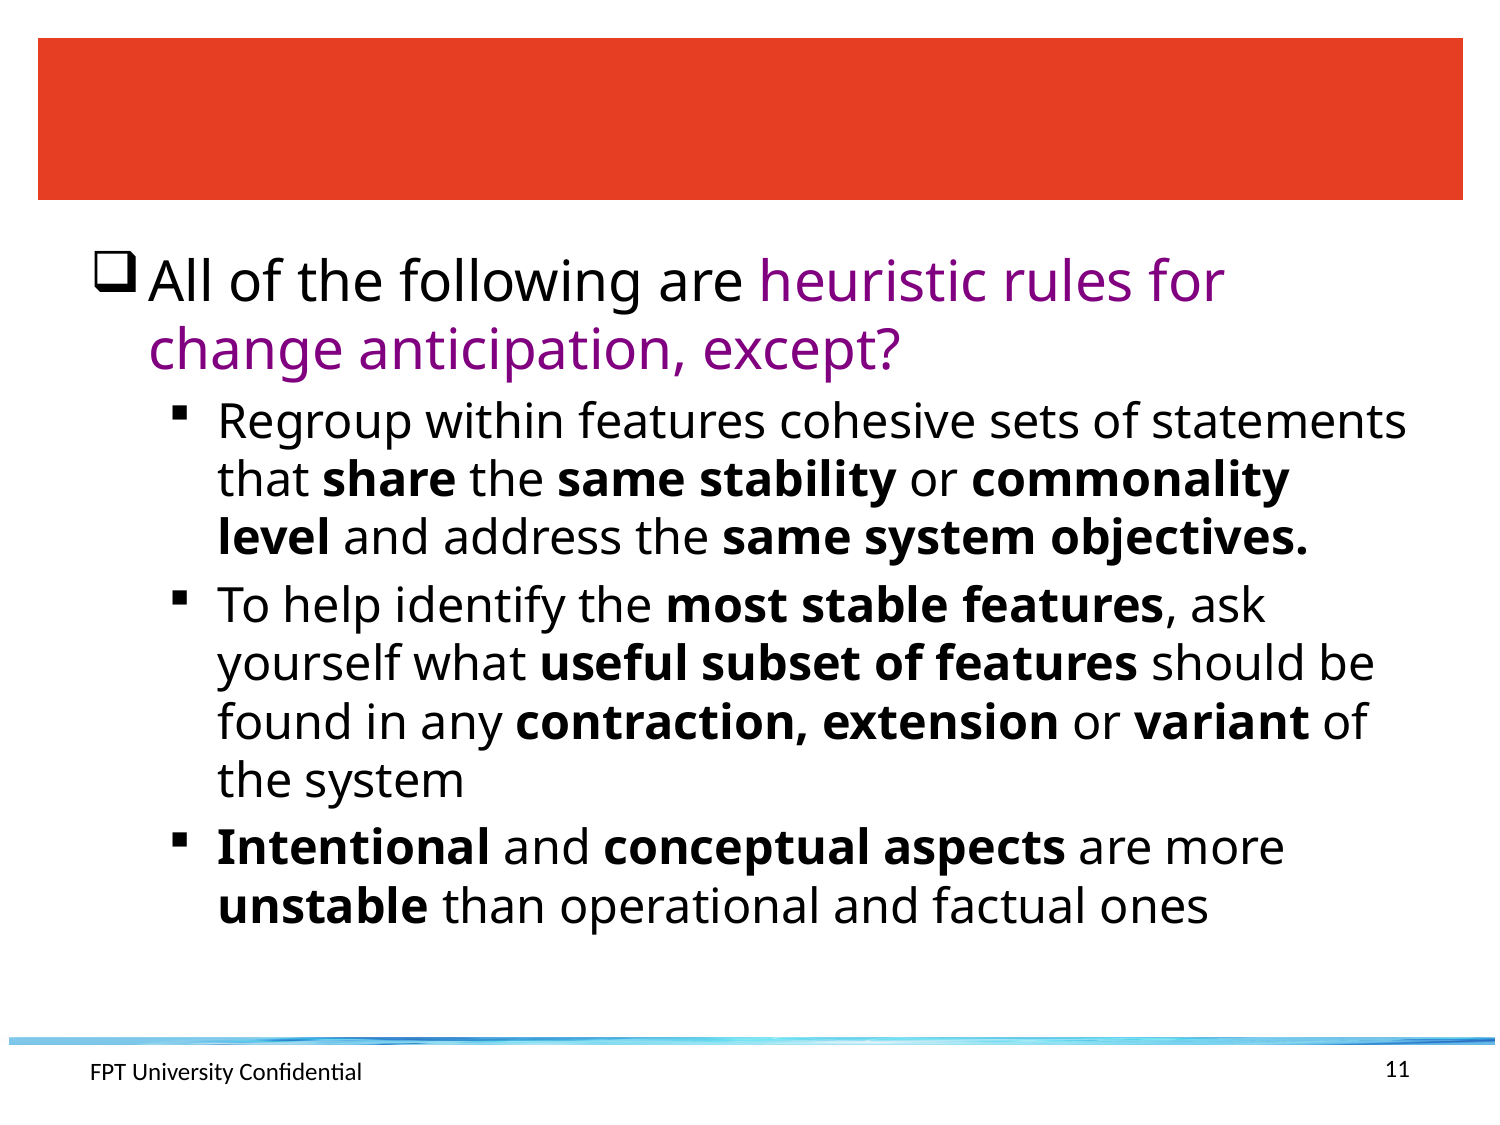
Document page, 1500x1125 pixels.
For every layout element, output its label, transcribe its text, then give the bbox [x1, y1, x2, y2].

picture [0, 1037, 1500, 1045]
list All of the following are heuristic rules for change anticipation, except? Regroup within features cohesive sets of statements that share the same stability or commonality level and address the same system objectives. To help identify the most stable features, ask yourself what useful subset of features should be found in any contraction, extension or variant of the system Intentional and conceptual aspects are more unstable than operational and factual ones [75, 237, 1425, 1005]
